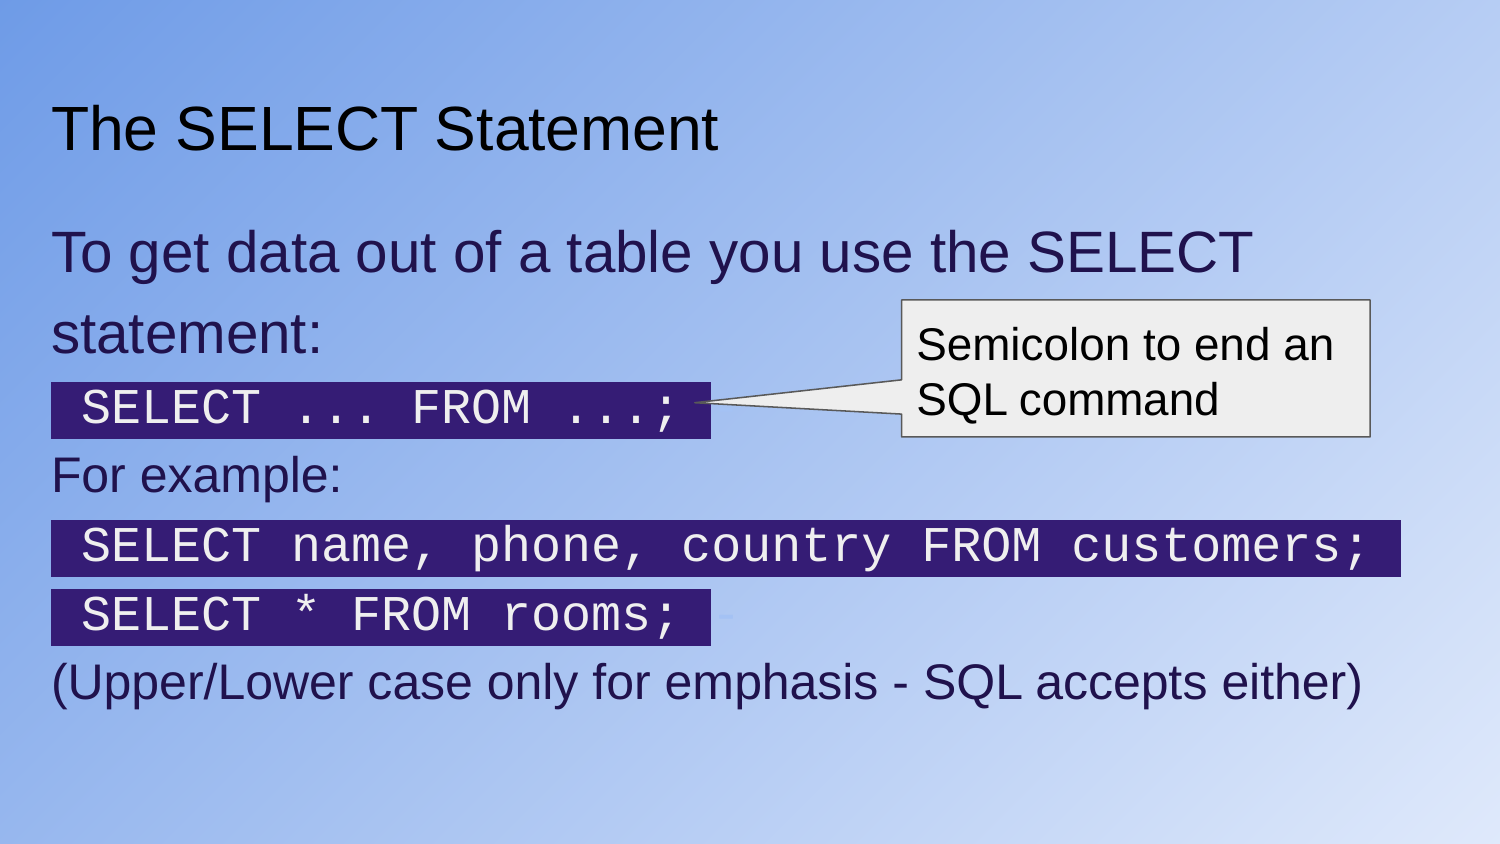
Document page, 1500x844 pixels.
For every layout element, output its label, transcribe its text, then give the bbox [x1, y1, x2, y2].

title The SELECT Statement [51, 72, 1449, 167]
text_box Semicolon to end an SQL command [694, 299, 1371, 437]
list To get data out of a table you use the SELECT statement: SELECT ... FROM ...; - For example: SELECT name, phone, country FROM customers; SELECT * FROM rooms; - (Upper/Lower case only for emphasis - SQL accepts either) [51, 189, 1476, 750]
